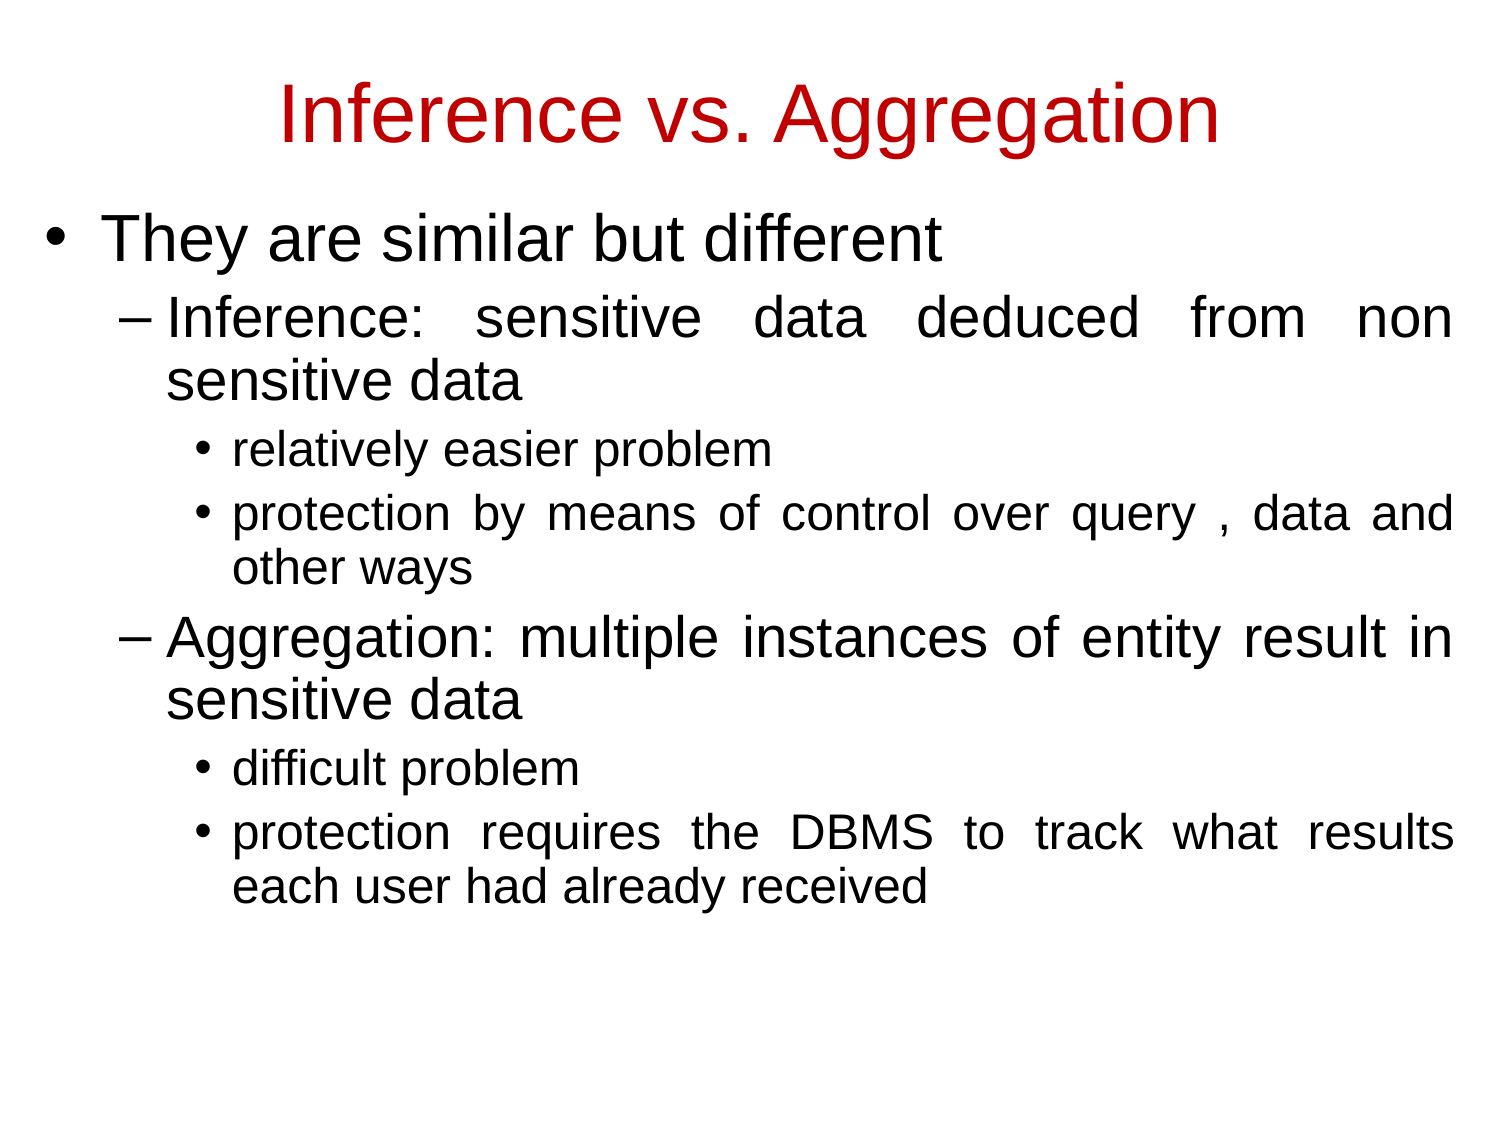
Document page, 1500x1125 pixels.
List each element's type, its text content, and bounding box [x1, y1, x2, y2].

list They are similar but different Inference: sensitive data deduced from non sensitive data relatively easier problem protection by means of control over query , data and other ways Aggregation: multiple instances of entity result in sensitive data difficult problem protection requires the DBMS to track what results each user had already received [29, 196, 1471, 1045]
title Inference vs. Aggregation [75, 45, 1425, 173]
